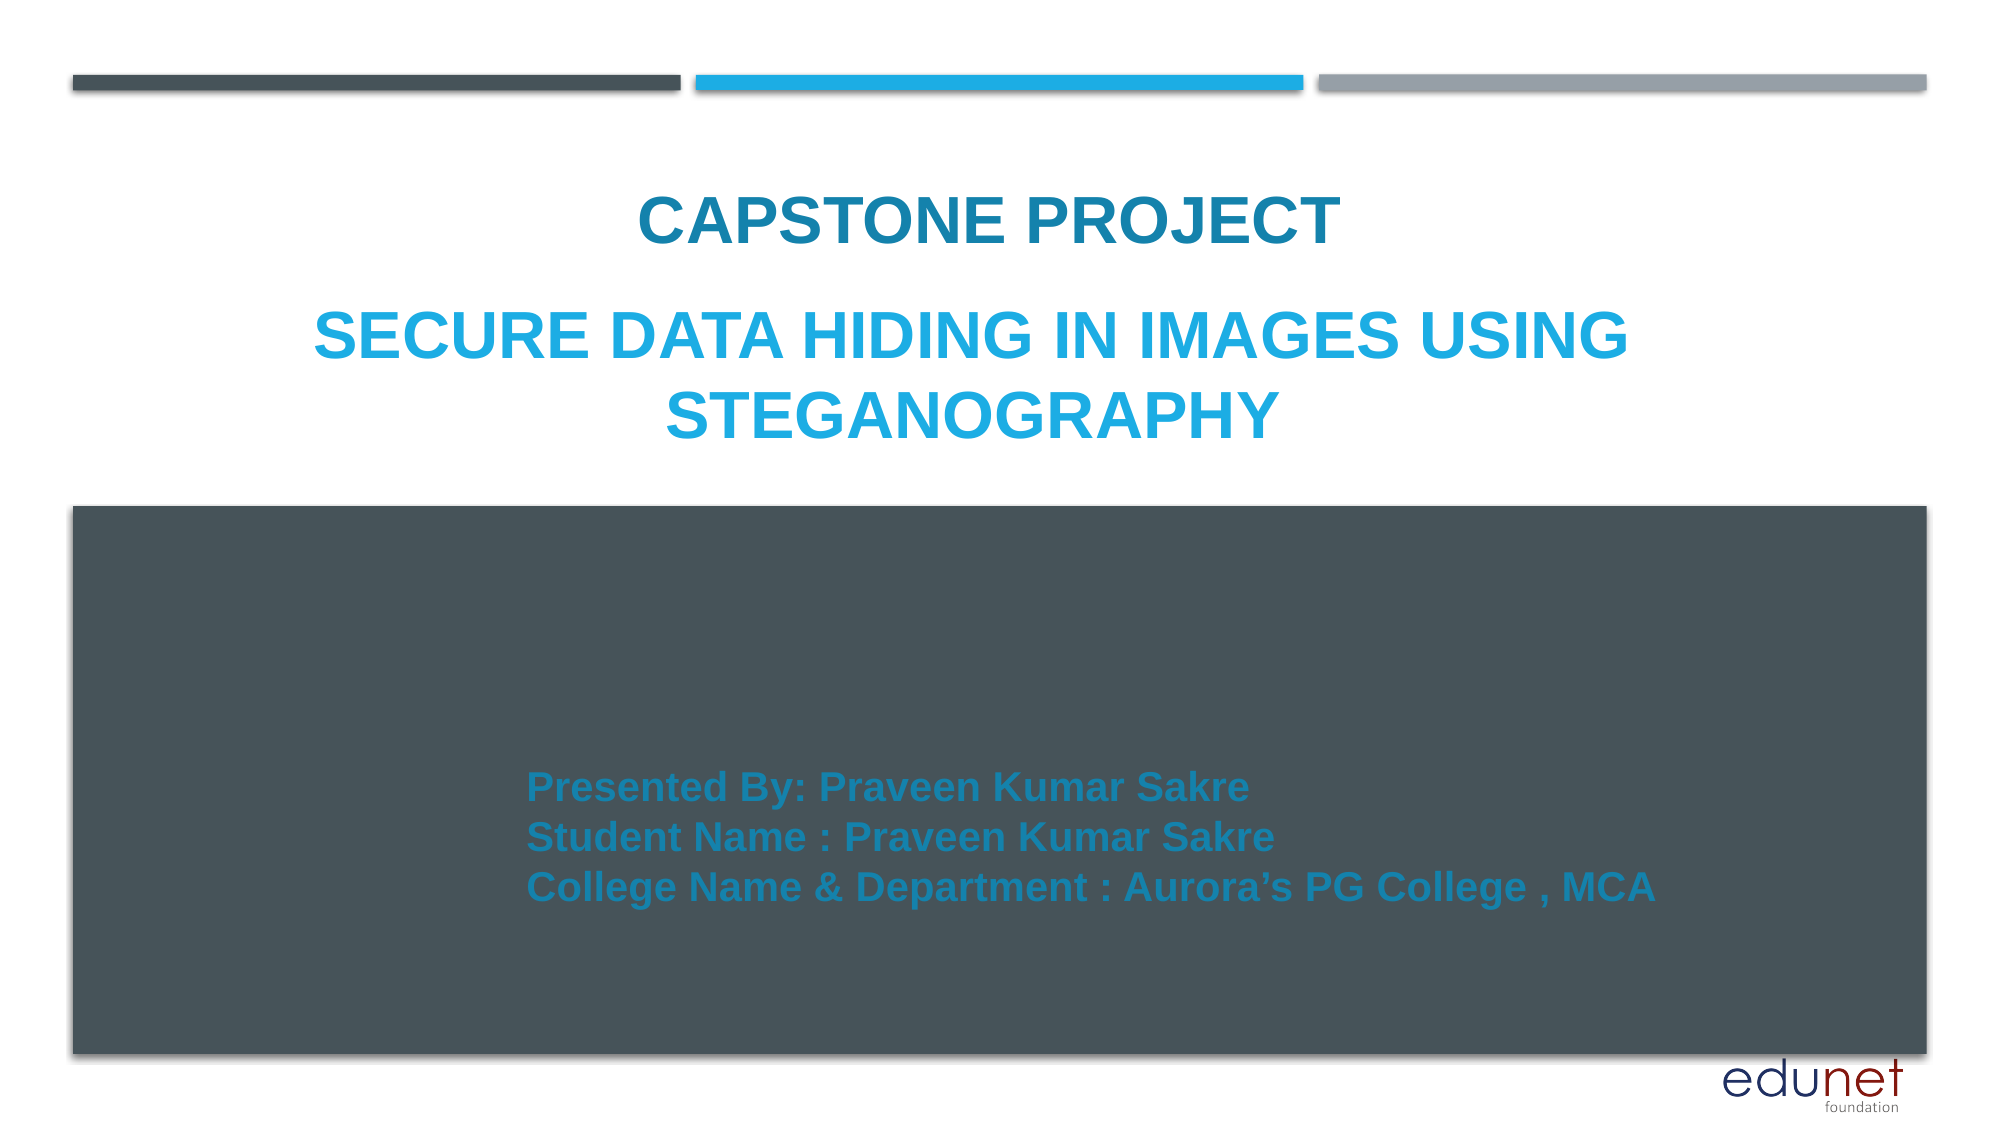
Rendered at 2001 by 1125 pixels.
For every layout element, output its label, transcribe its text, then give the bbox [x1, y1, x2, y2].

title Secure data hiding in images using steganography [222, 298, 1723, 460]
text_box Presented By: Praveen Kumar Sakre Student Name : Praveen Kumar Sakre College Name & Department : Aurora’s PG College , MCA [511, 752, 1821, 968]
text_box CAPSTONE PROJECT [0, 169, 2000, 265]
picture [1719, 1056, 1905, 1116]
